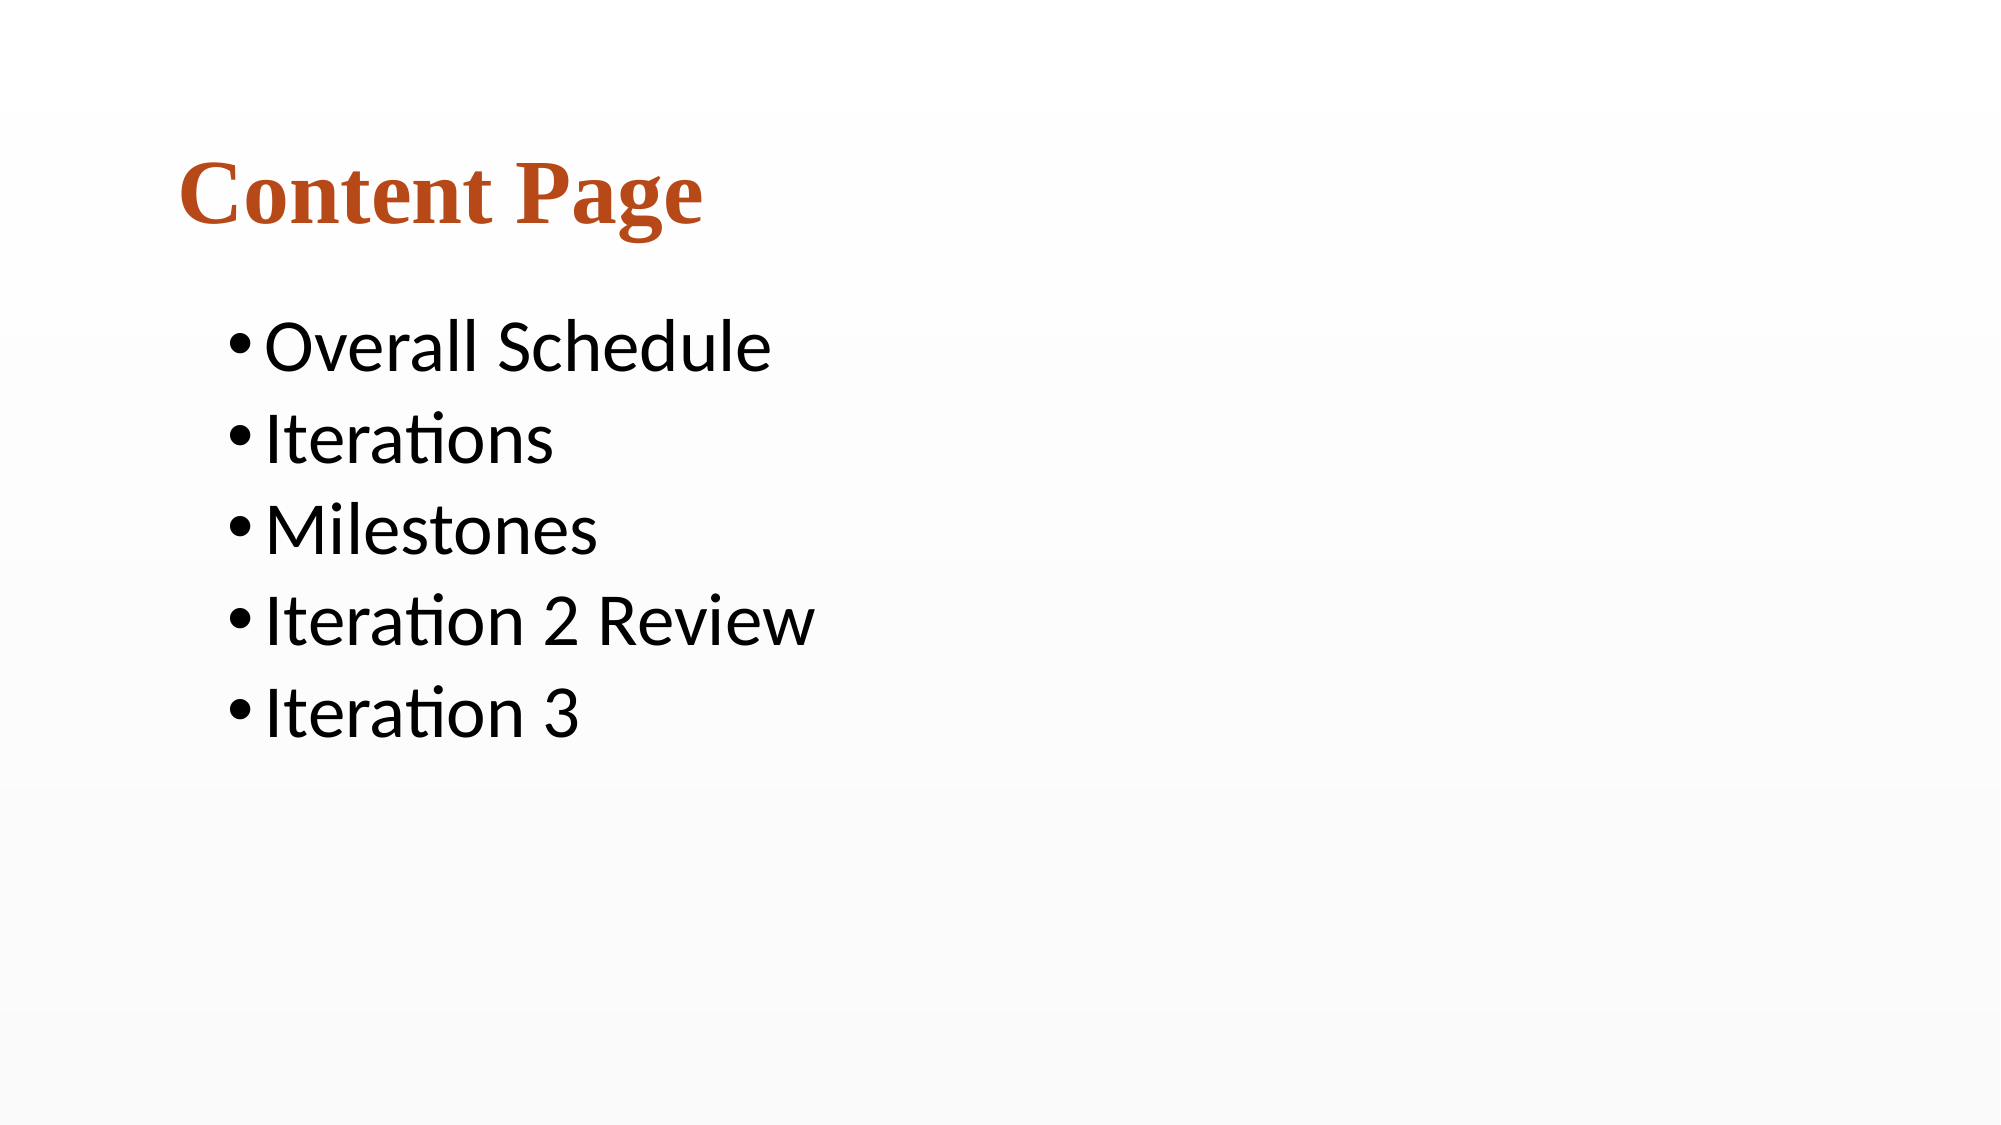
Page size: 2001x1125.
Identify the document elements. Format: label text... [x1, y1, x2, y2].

text_box Content Page [162, 84, 1888, 303]
list Overall Schedule Iterations Milestones Iteration 2 Review Iteration 3 [137, 299, 1863, 1014]
